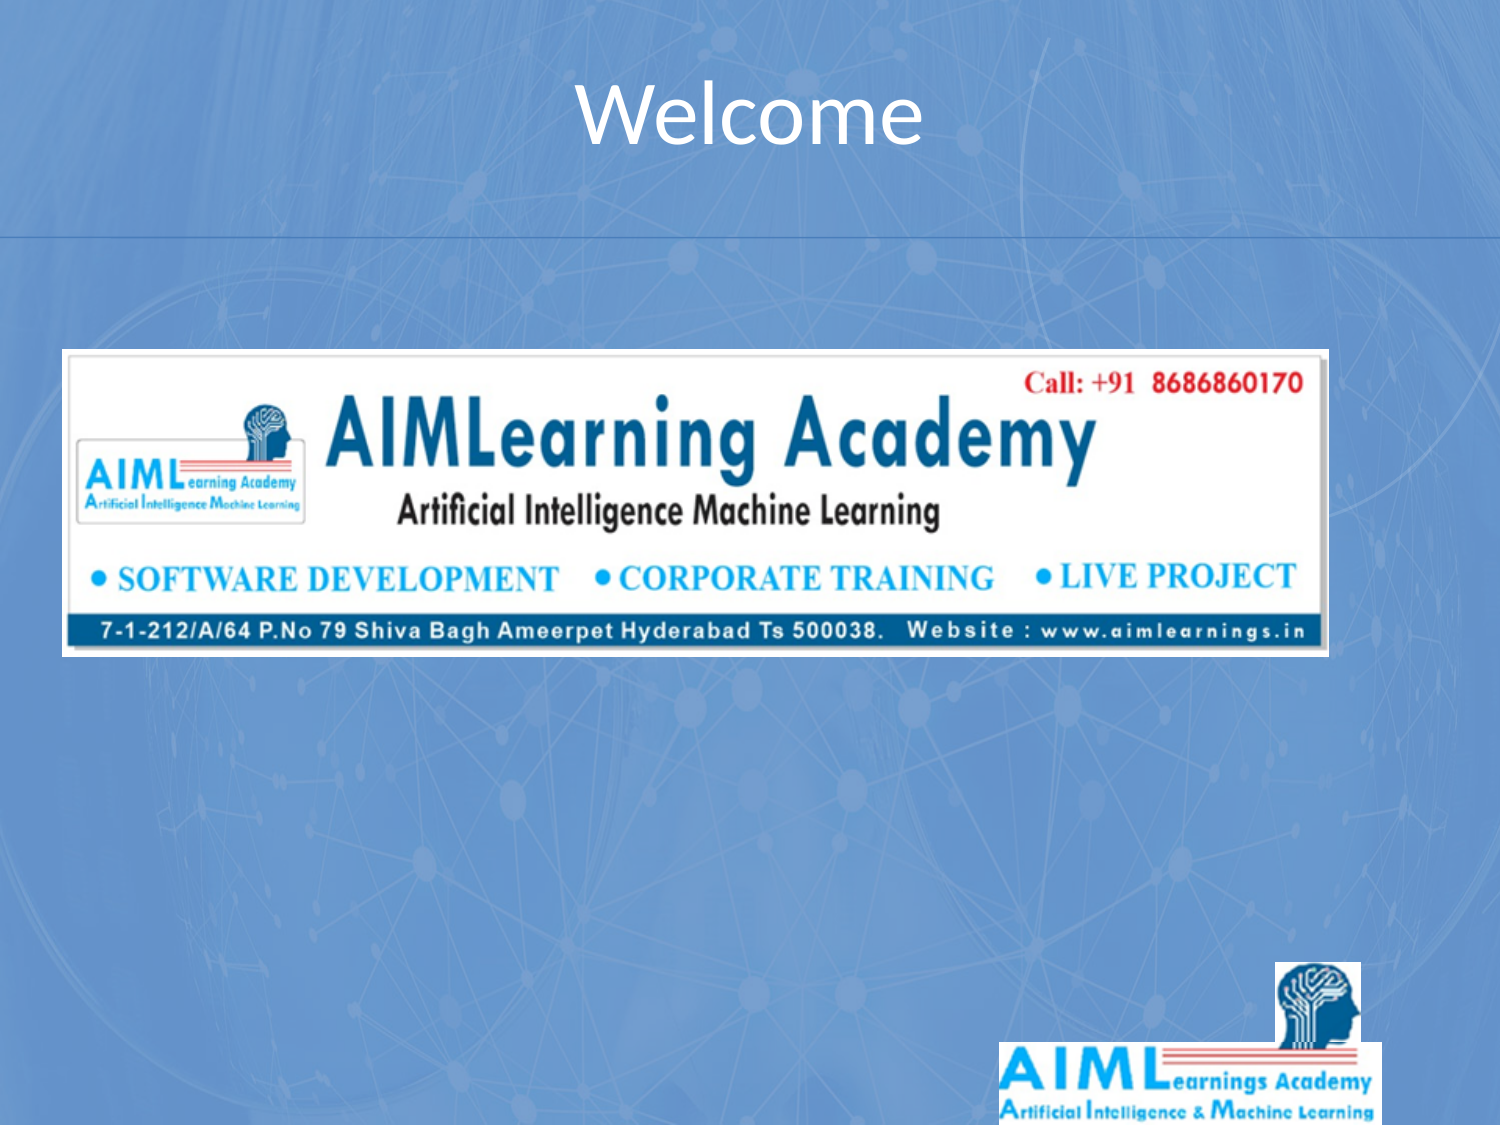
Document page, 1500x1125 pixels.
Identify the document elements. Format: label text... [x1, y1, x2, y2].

picture [1015, 1061, 1026, 1074]
text_box Welcome [74, 45, 1425, 233]
picture [999, 962, 1382, 1125]
picture [62, 349, 1329, 657]
